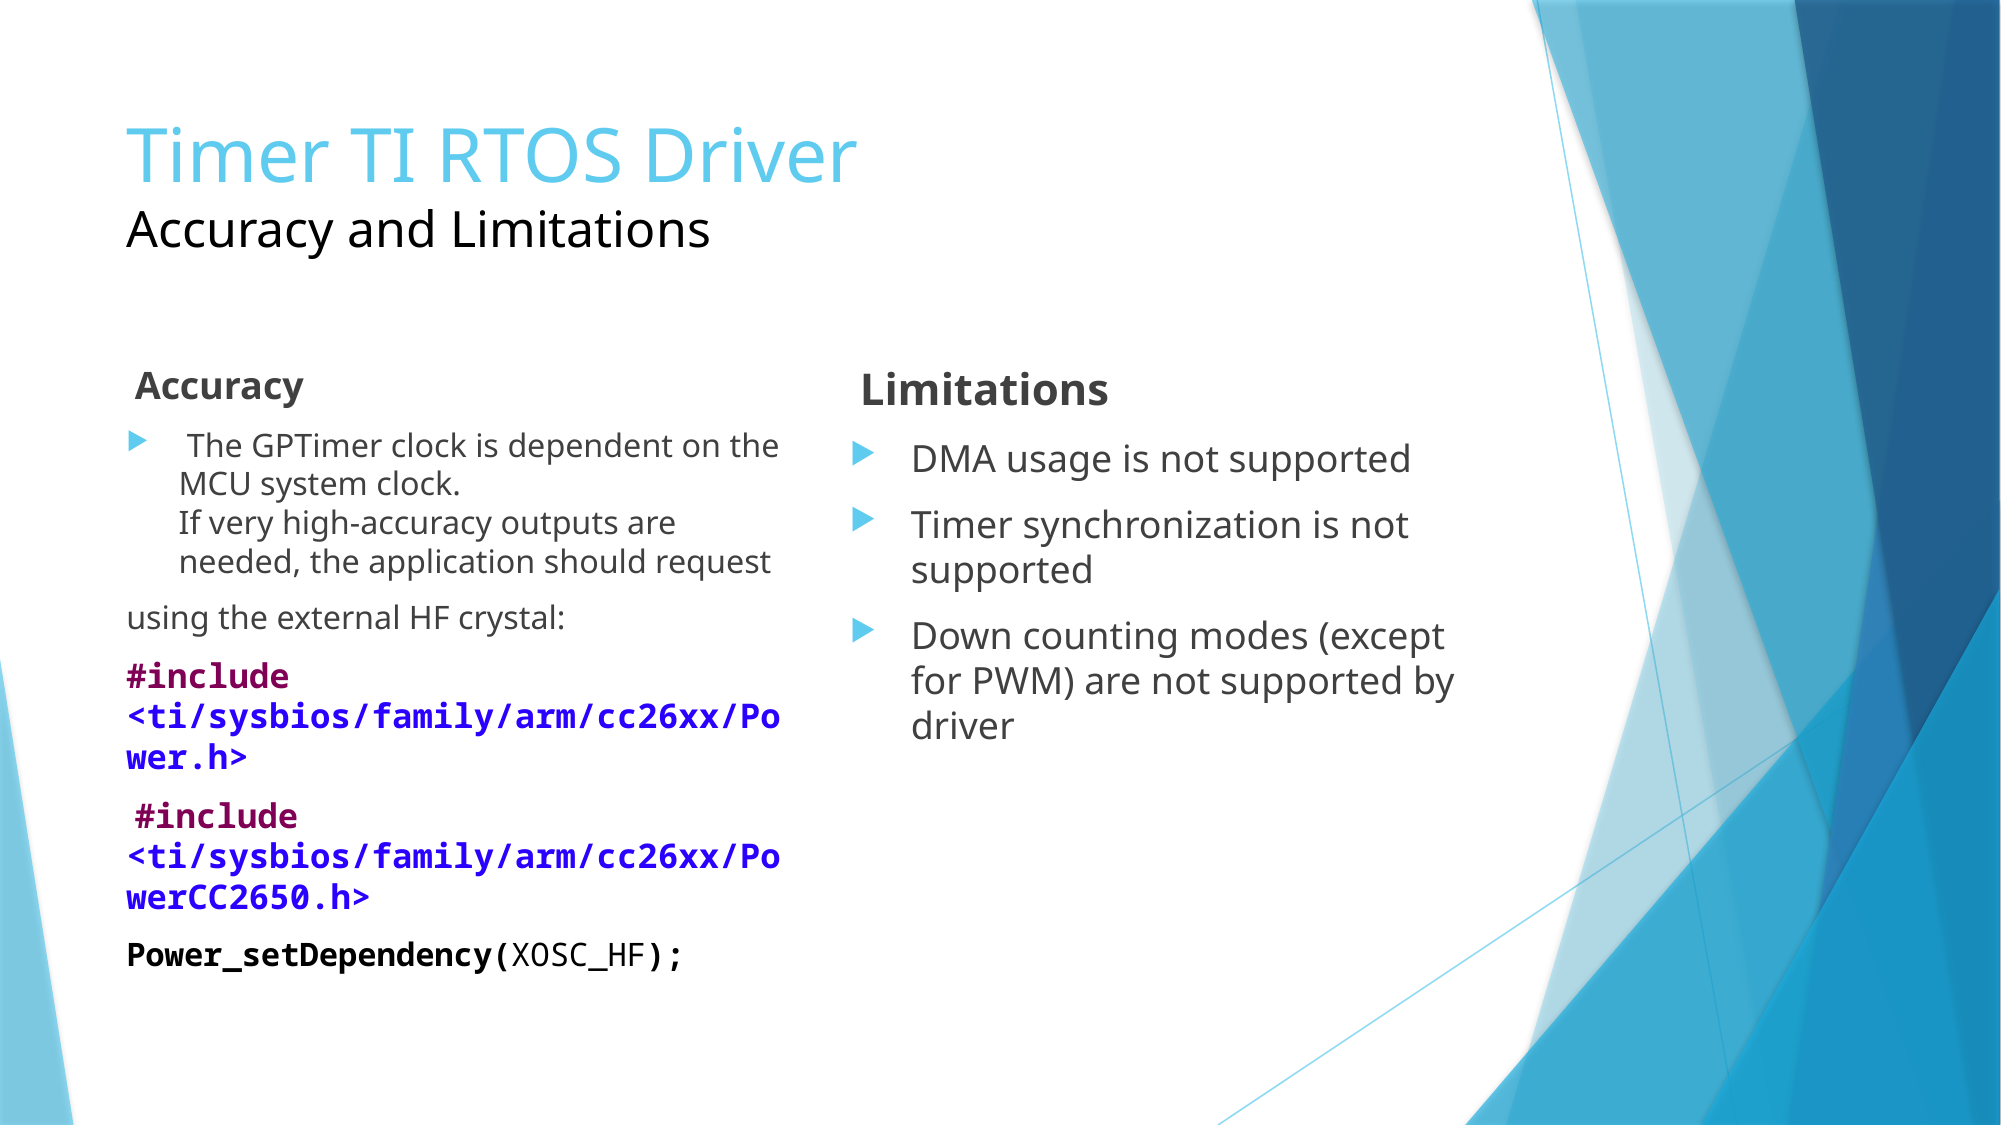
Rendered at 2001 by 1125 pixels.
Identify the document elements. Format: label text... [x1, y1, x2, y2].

title Timer TI RTOS Driver Accuracy and Limitations [111, 99, 1522, 317]
list Limitations DMA usage is not supported Timer synchronization is not supported Down counting modes (except for PWM) are not supported by driver [834, 354, 1522, 992]
list Accuracy The GPTimer clock is dependent on the MCU system clock. If very high-accuracy outputs are needed, the application should request using the external HF crystal: #include <ti/sysbios/family/arm/cc26xx/Power.h> #include <ti/sysbios/family/arm/cc26xx/PowerCC2650.h> Power_setDependency(XOSC_HF); [111, 354, 798, 992]
